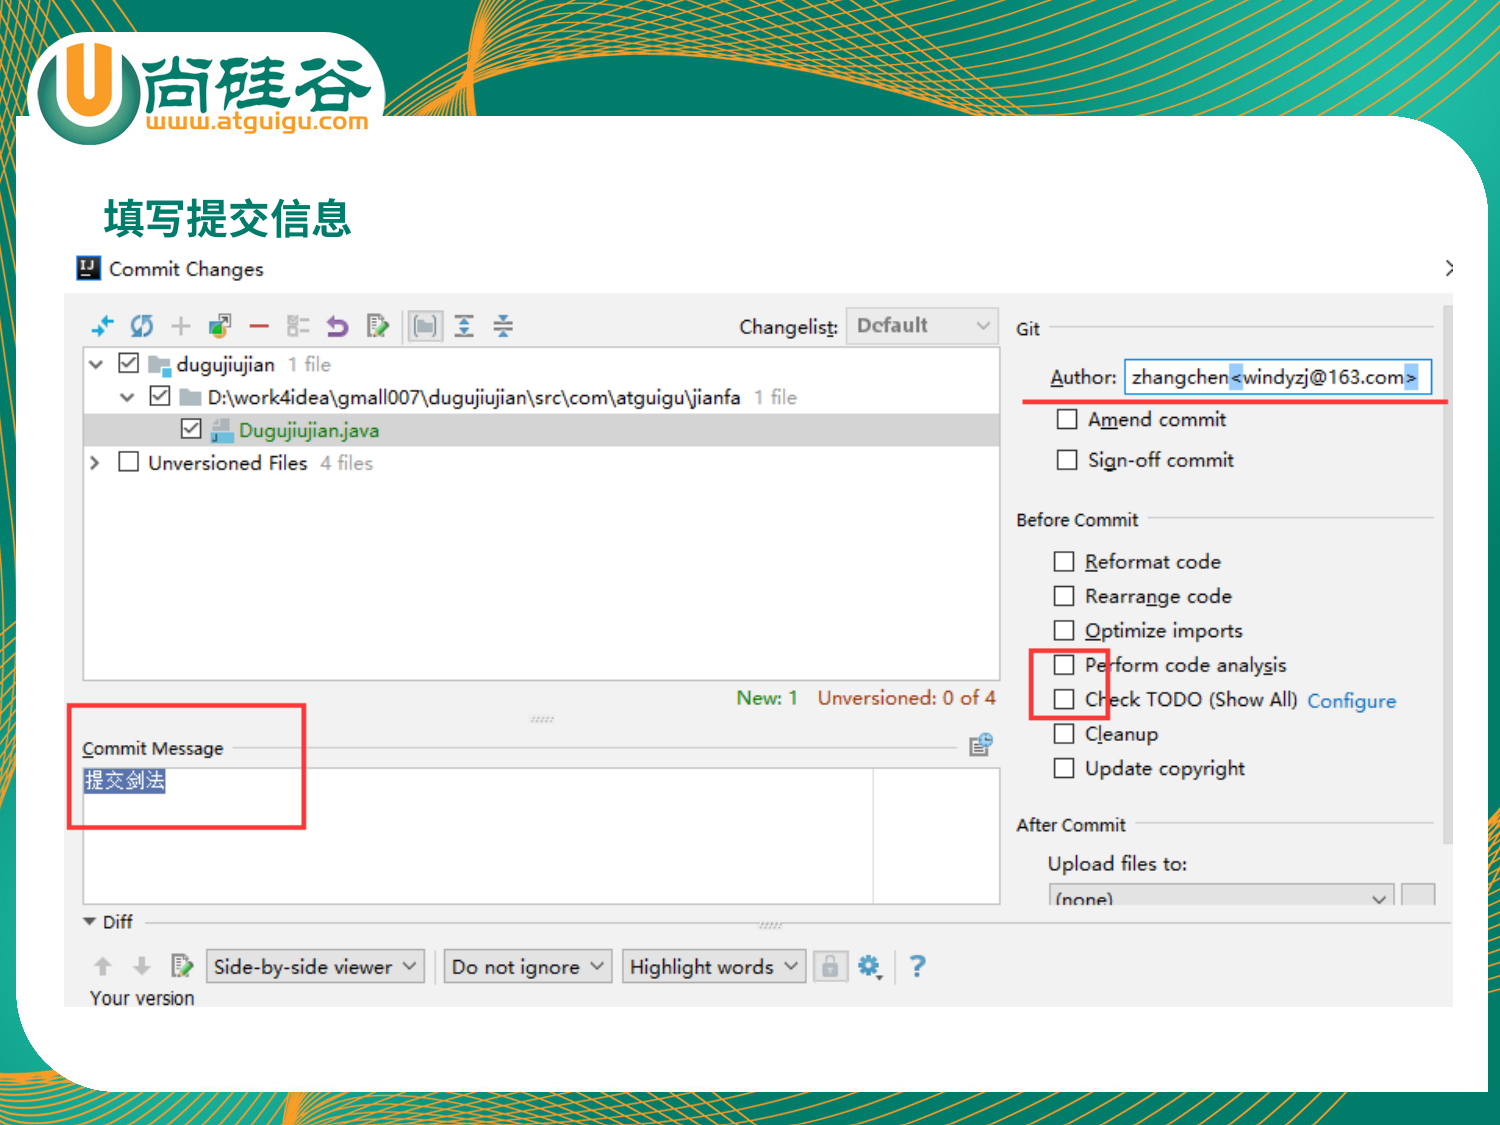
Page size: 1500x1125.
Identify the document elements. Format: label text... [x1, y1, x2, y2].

text_box 填写提交信息 [88, 160, 1176, 246]
picture [0, 0, 1500, 1125]
